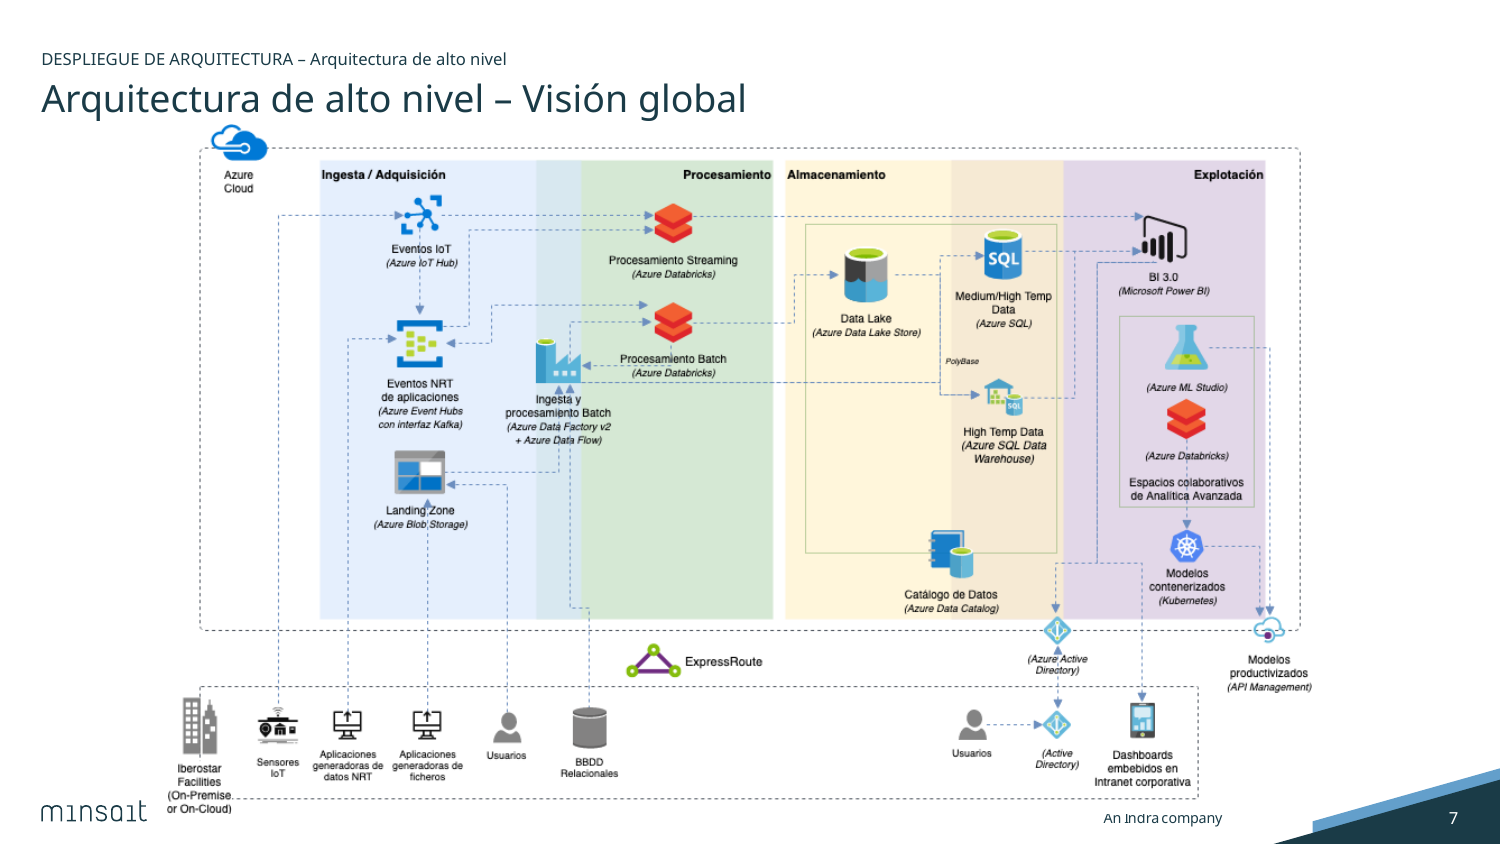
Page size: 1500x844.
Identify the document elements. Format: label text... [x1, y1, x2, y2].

list DESPLIEGUE DE ARQUITECTURA – Arquitectura de alto nivel [41, 43, 1459, 75]
picture [166, 124, 1312, 814]
title Arquitectura de alto nivel – Visión global [41, 79, 1459, 193]
